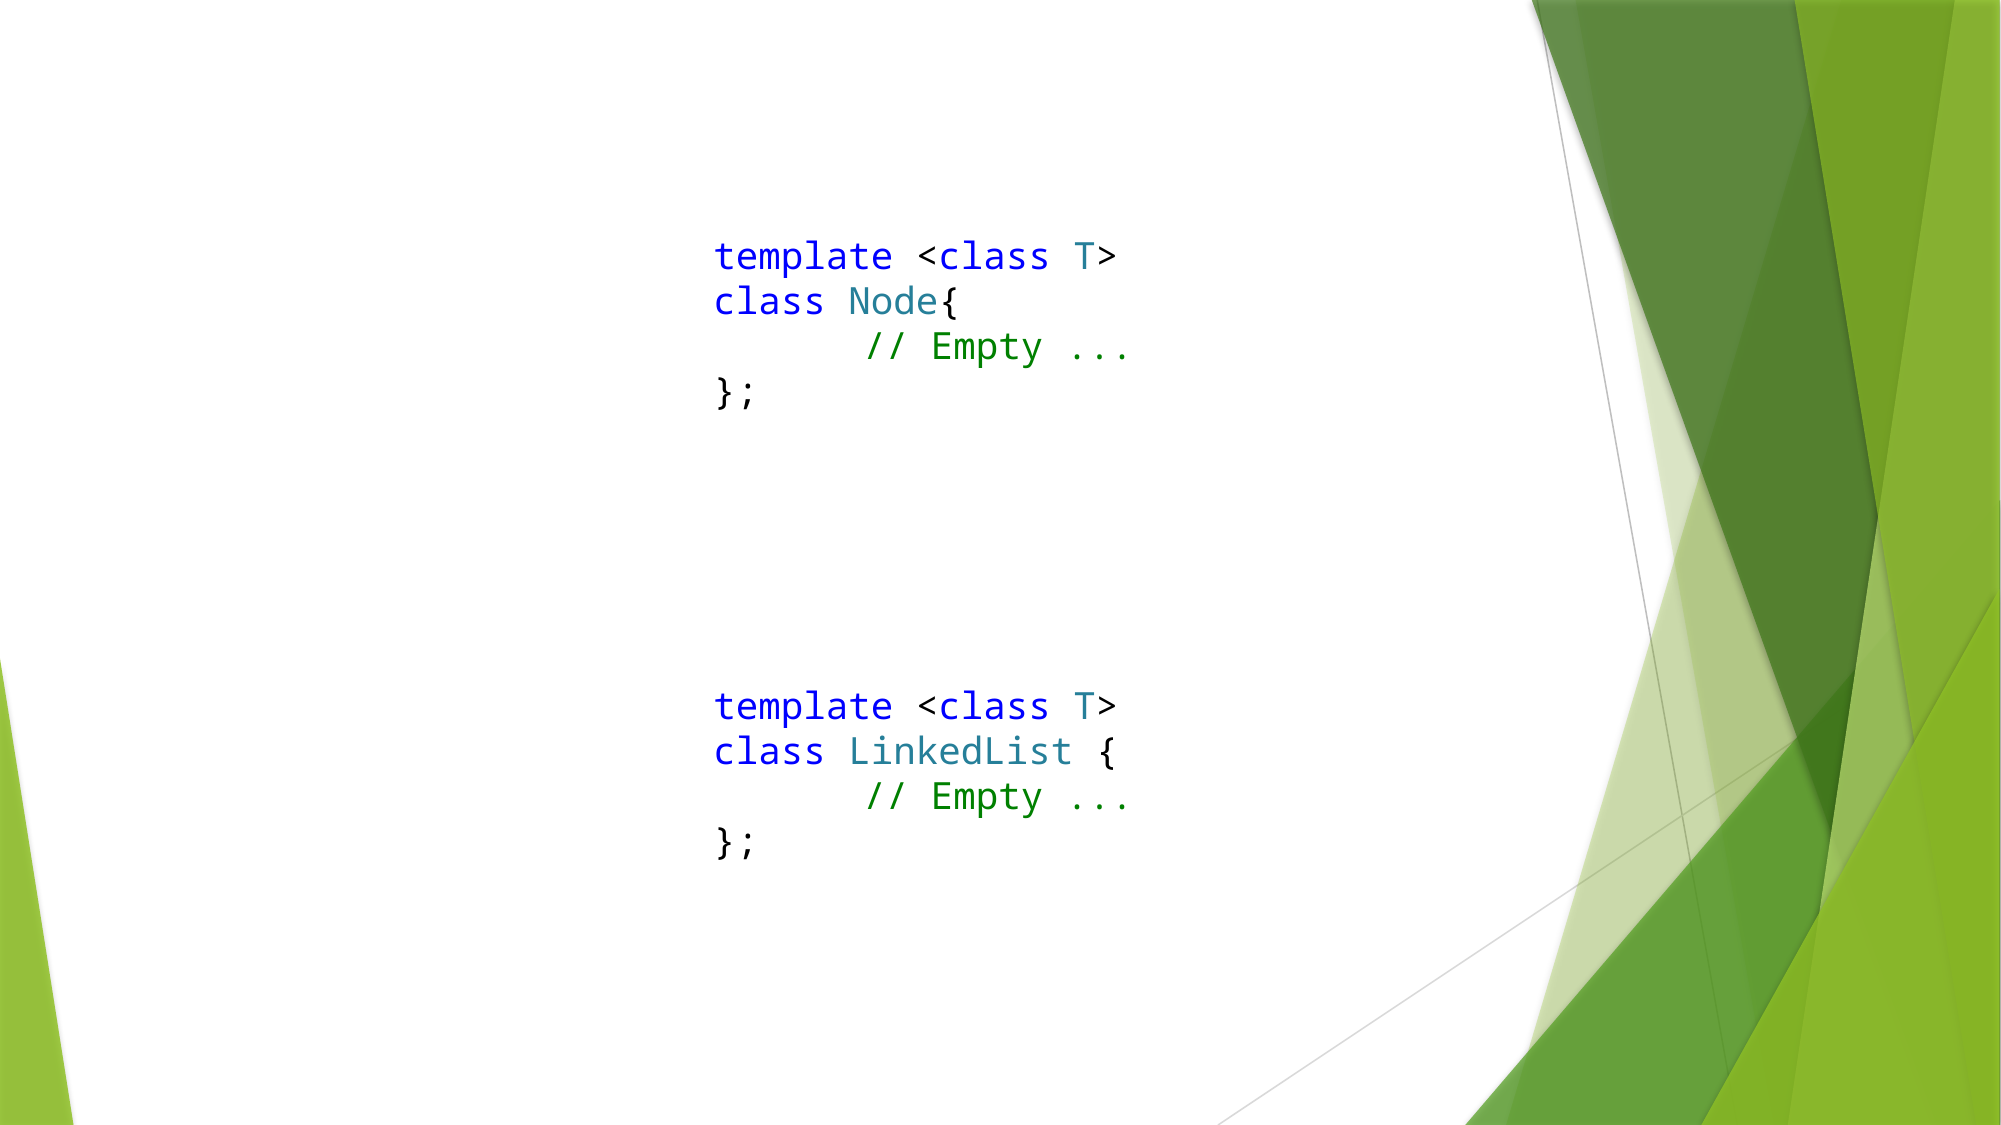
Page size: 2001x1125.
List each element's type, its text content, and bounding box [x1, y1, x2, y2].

text_box template <class T> class Node{ // Empty ... }; template <class T> class LinkedList { // Empty ... }; [698, 0, 2000, 870]
